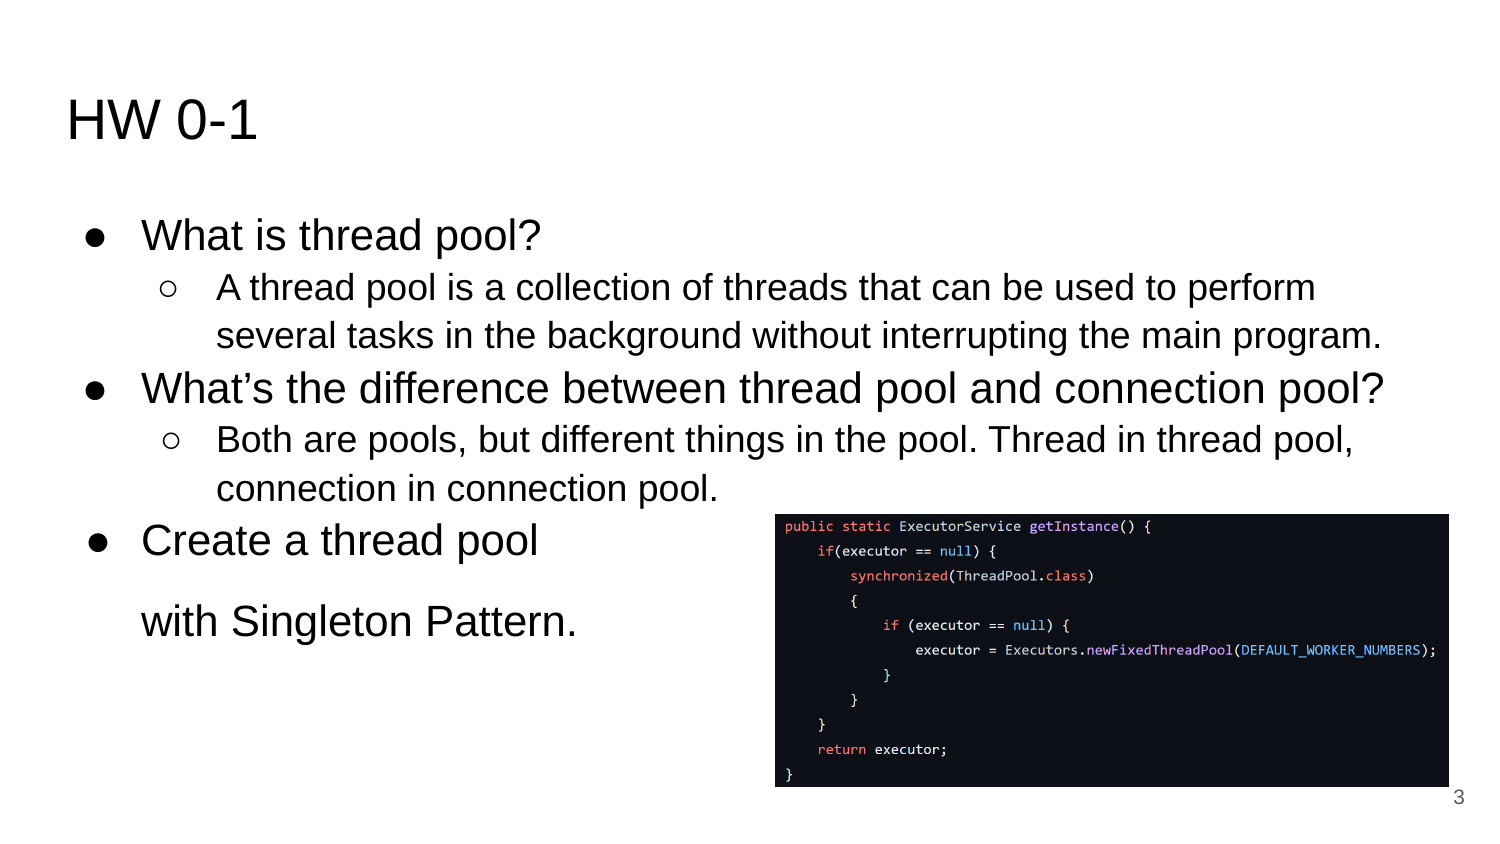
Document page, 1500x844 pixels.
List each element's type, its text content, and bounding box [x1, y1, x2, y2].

list What is thread pool? A thread pool is a collection of threads that can be used to perform several tasks in the background without interrupting the main program. What’s the difference between thread pool and connection pool? Both are pools, but different things in the pool. Thread in thread pool, connection in connection pool. Create a thread pool with Singleton Pattern. [51, 189, 1449, 834]
slide_number ‹#› [1389, 764, 1480, 830]
picture [775, 514, 1450, 787]
title HW 0-1 [51, 72, 1449, 167]
